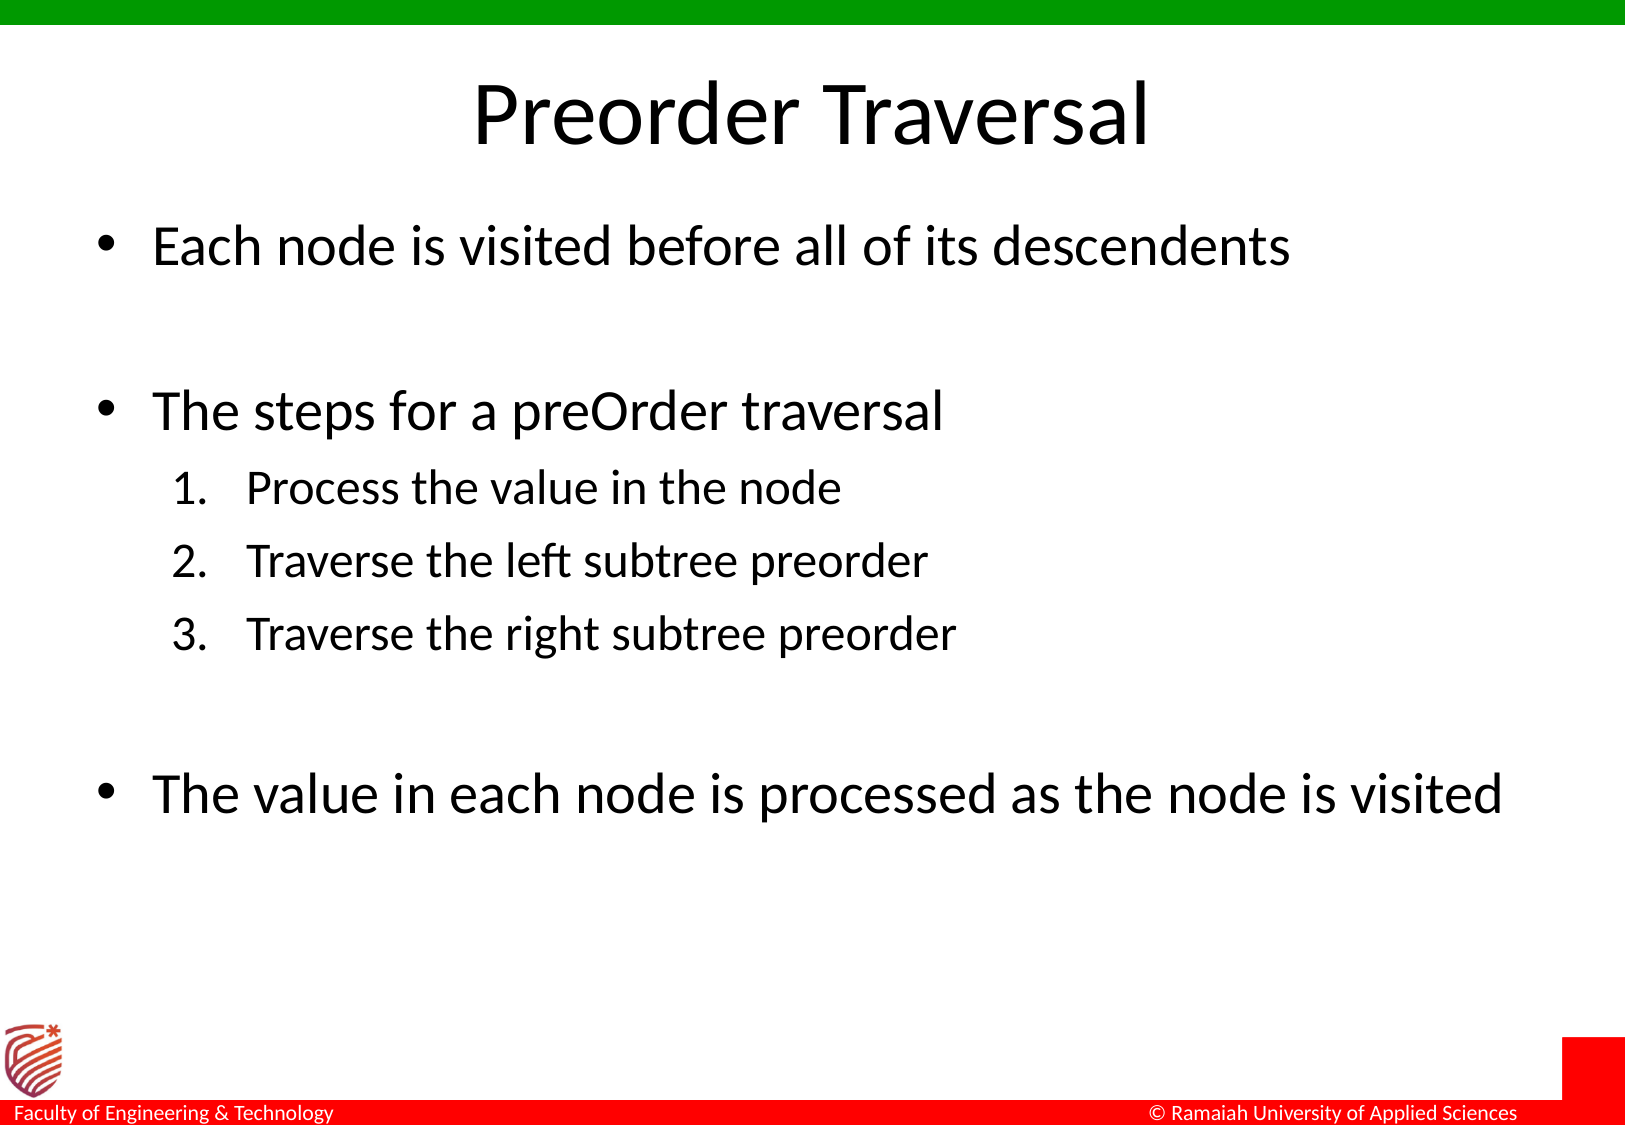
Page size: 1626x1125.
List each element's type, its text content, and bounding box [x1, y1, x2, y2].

title Preorder Traversal [81, 45, 1544, 175]
picture [0, 1013, 69, 1100]
list Each node is visited before all of its descendents The steps for a preOrder traversal Process the value in the node Traverse the left subtree preorder Traverse the right subtree preorder The value in each node is processed as the node is visited [81, 200, 1544, 1005]
